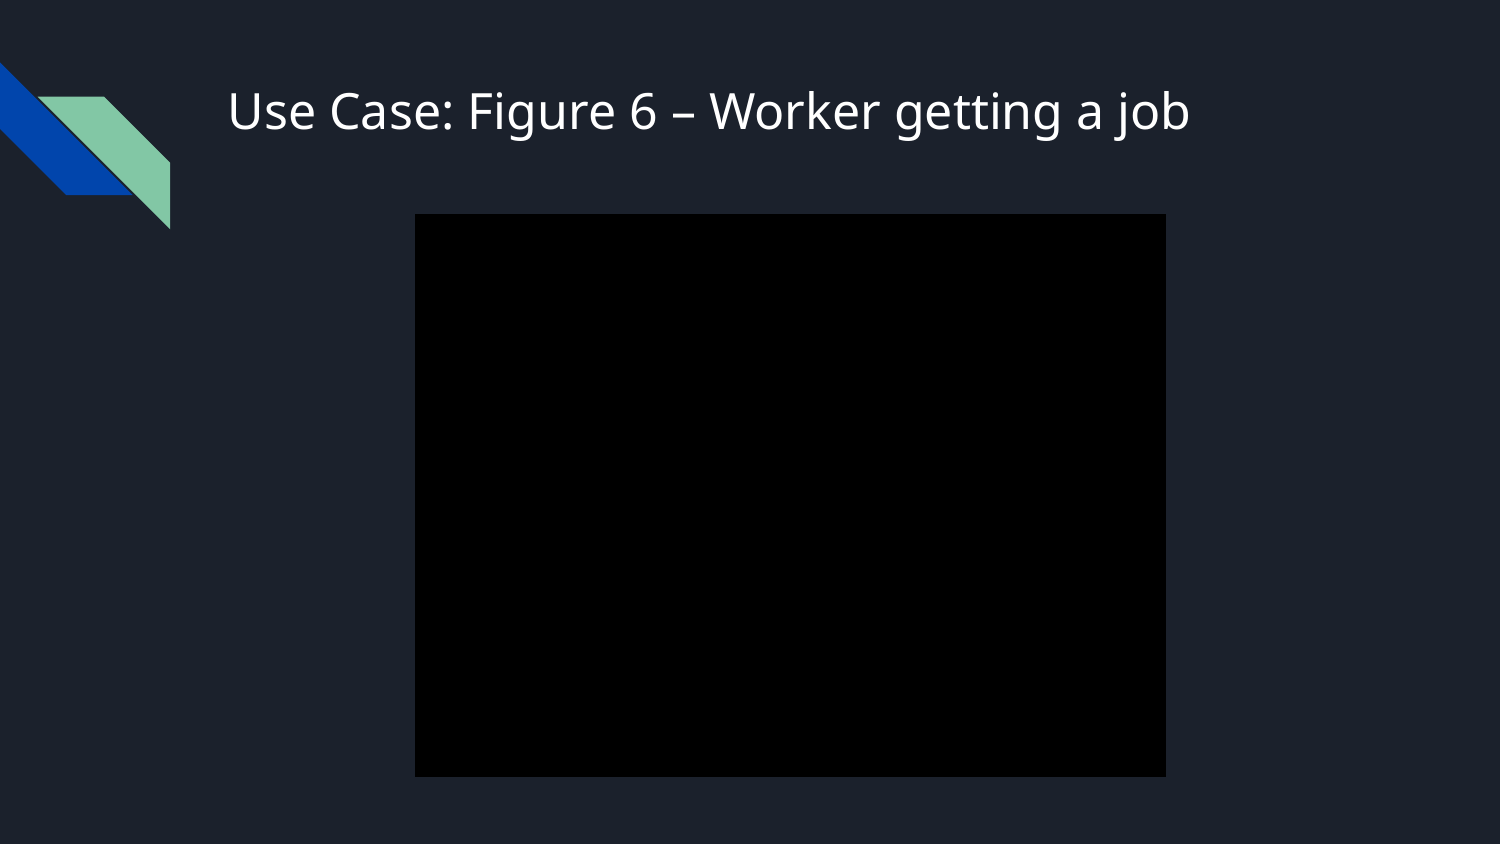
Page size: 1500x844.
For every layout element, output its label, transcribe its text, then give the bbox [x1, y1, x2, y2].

picture [414, 214, 1166, 778]
title Use Case: Figure 6 – Worker getting a job [212, 64, 1368, 215]
